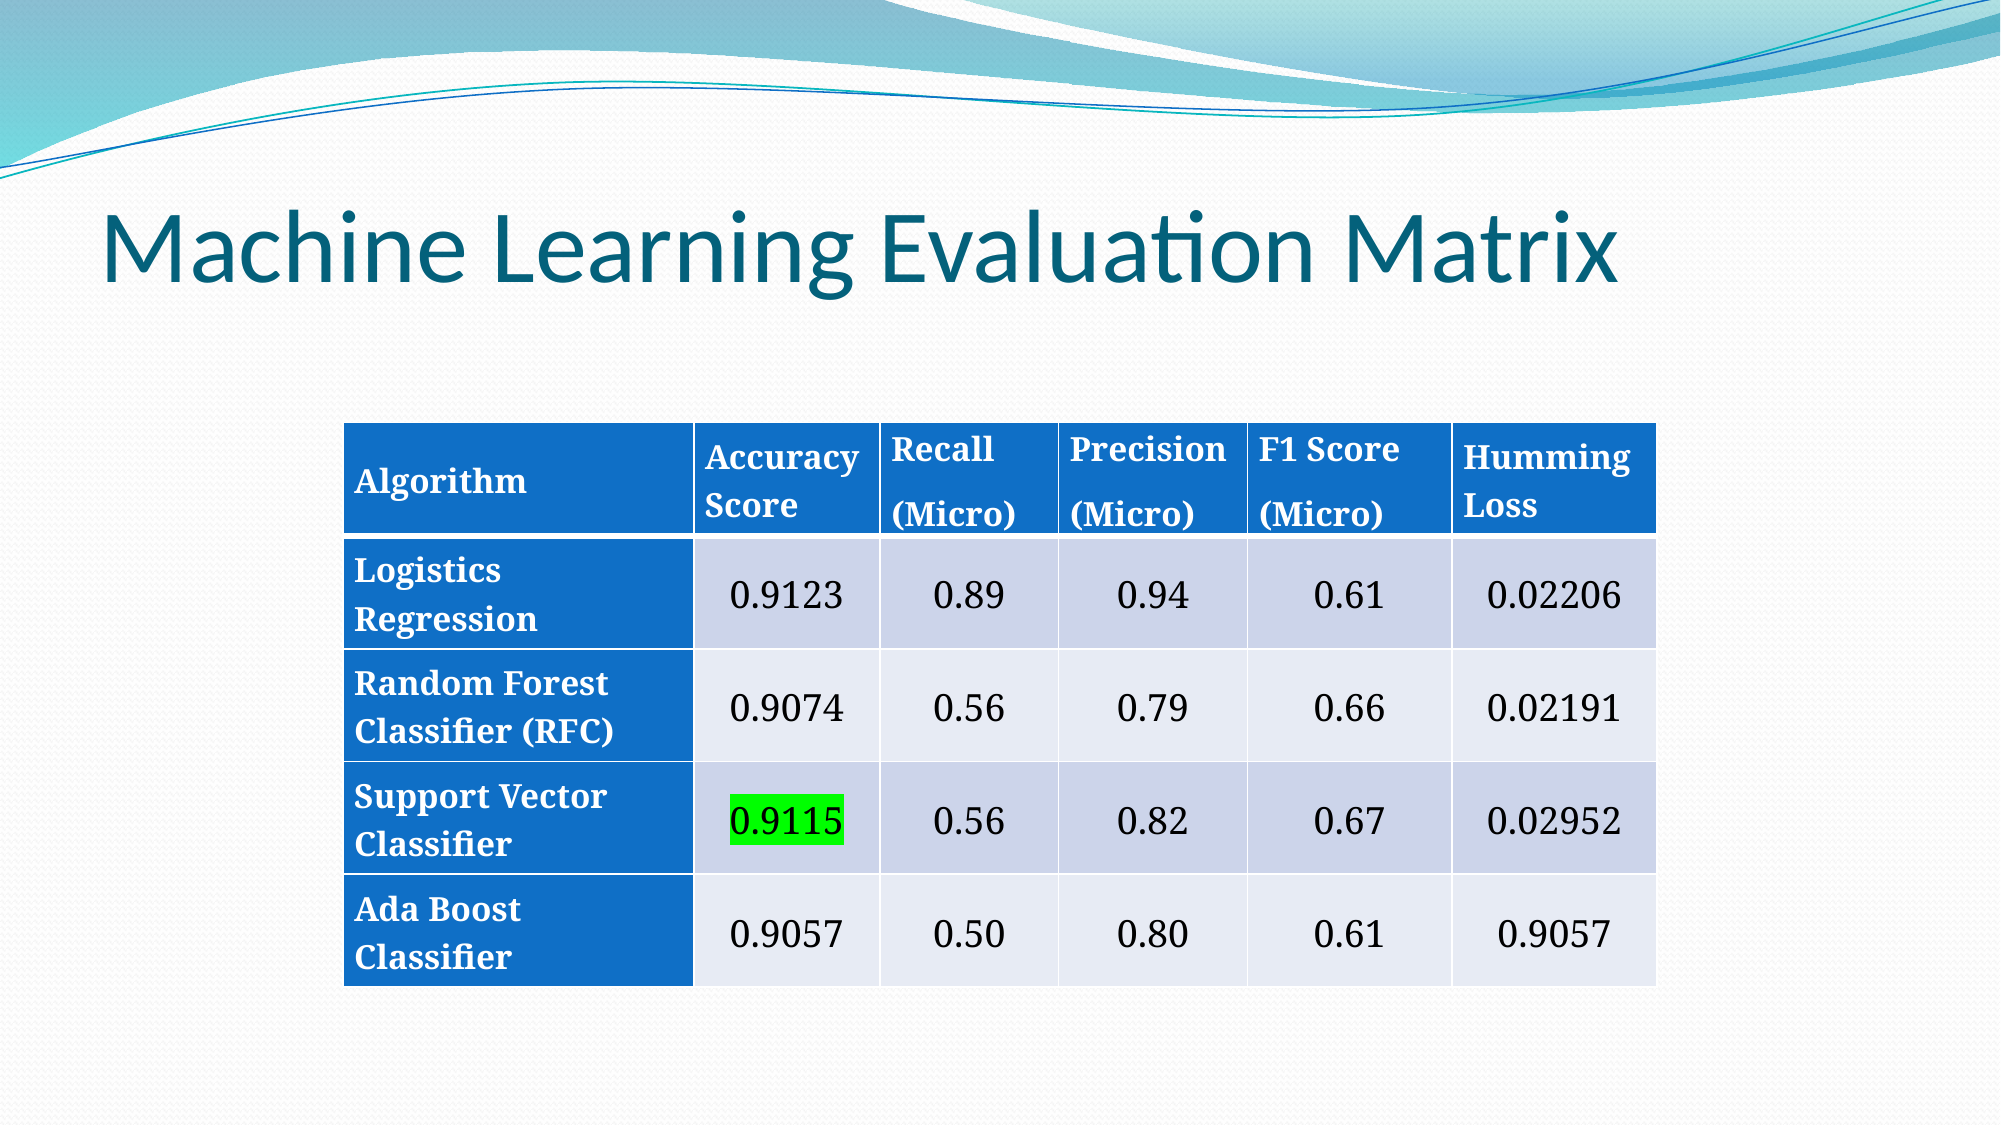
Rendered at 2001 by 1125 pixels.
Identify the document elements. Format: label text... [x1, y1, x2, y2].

table_cell Support Vector Classifier [344, 762, 693, 873]
table_cell 0.82 [1059, 762, 1247, 873]
table_header Accuracy Score [695, 423, 879, 533]
table_header Recall (Micro) [881, 423, 1058, 533]
table_cell 0.02191 [1453, 650, 1656, 761]
table_cell 0.9115 [695, 762, 879, 873]
table_header Precision (Micro) [1059, 423, 1247, 533]
table_cell 0.61 [1248, 539, 1451, 648]
table_cell 0.56 [881, 650, 1058, 761]
table_cell 0.50 [881, 875, 1058, 986]
table_cell 0.67 [1248, 762, 1451, 873]
table_cell 0.9057 [1453, 875, 1656, 986]
table_cell Logistics Regression [344, 539, 693, 648]
table_cell 0.9074 [695, 650, 879, 761]
table_cell 0.94 [1059, 539, 1247, 648]
table_cell 0.02206 [1453, 539, 1656, 648]
table_cell 0.9123 [695, 539, 879, 648]
table_cell 0.79 [1059, 650, 1247, 761]
table_cell Random Forest Classifier (RFC) [344, 650, 693, 761]
table_cell 0.89 [881, 539, 1058, 648]
table_cell 0.80 [1059, 875, 1247, 986]
table_cell 0.9057 [695, 875, 879, 986]
title Machine Learning Evaluation Matrix [99, 115, 1900, 303]
table_cell 0.56 [881, 762, 1058, 873]
table_header Algorithm [344, 423, 693, 533]
table_header F1 Score (Micro) [1248, 423, 1451, 533]
table_cell 0.66 [1248, 650, 1451, 761]
table_cell 0.02952 [1453, 762, 1656, 873]
table_cell Ada Boost Classifier [344, 875, 693, 986]
table_header Humming Loss [1453, 423, 1656, 533]
table_cell 0.61 [1248, 875, 1451, 986]
